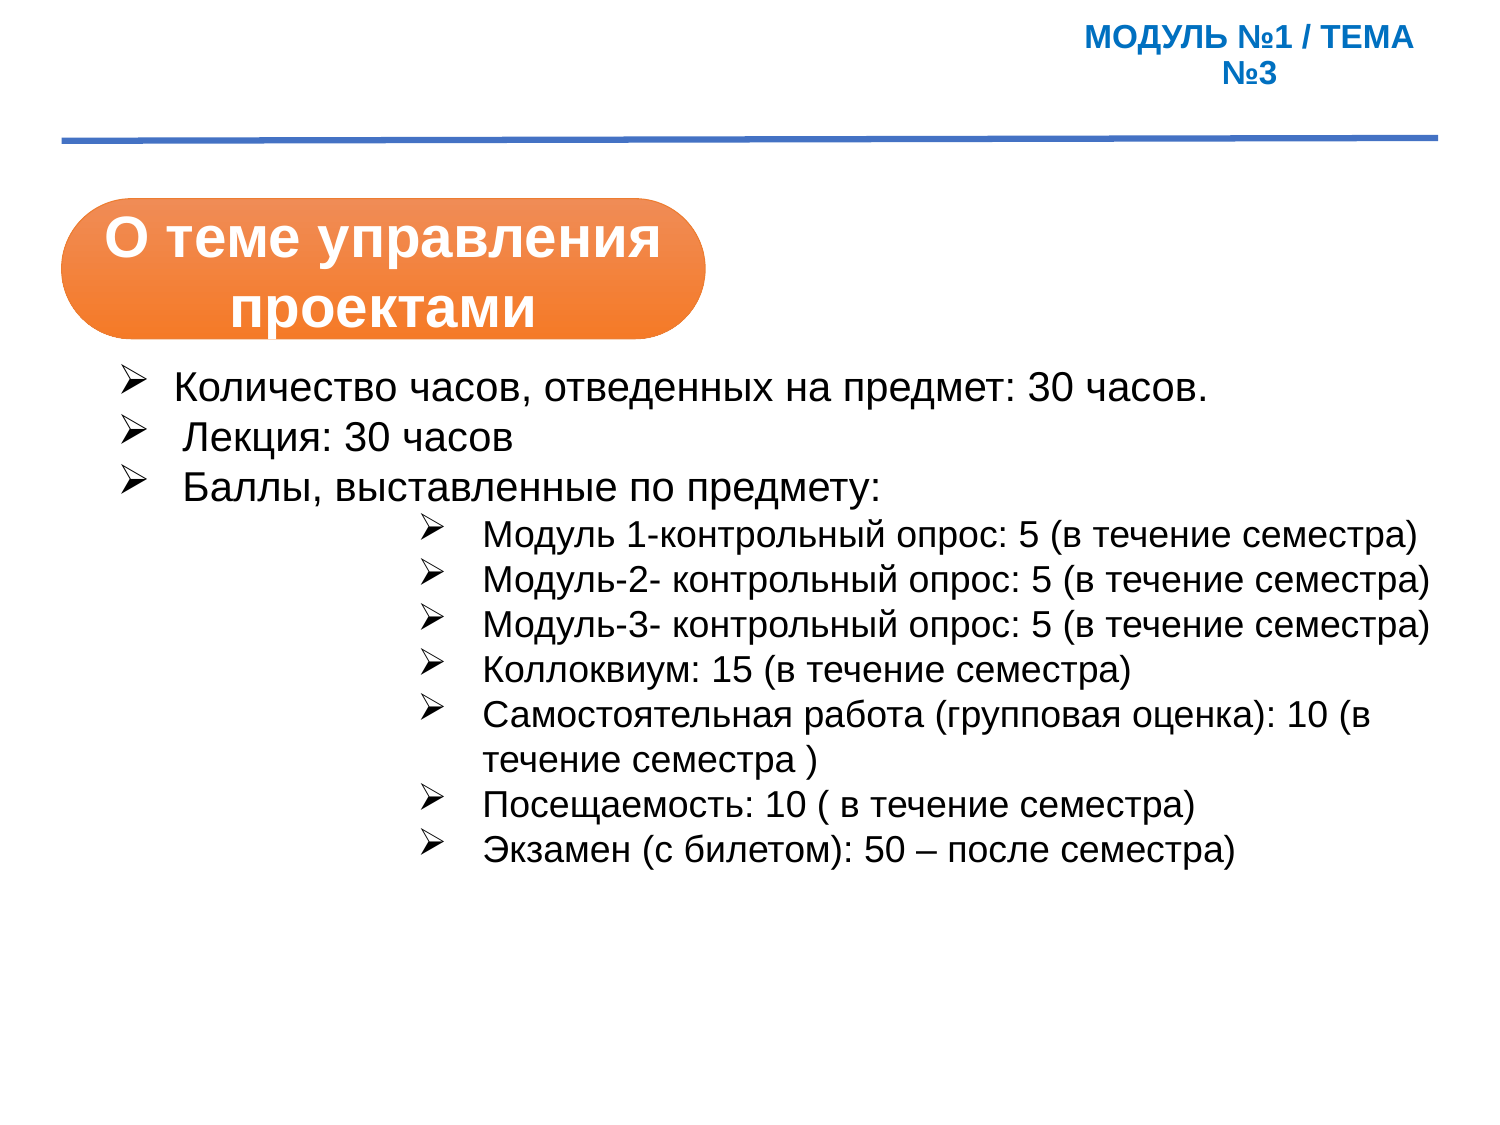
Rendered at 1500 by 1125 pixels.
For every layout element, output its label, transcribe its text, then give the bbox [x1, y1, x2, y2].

text_box МОДУЛЬ №1 / ТЕМА №3 [1064, 37, 1435, 100]
text_box О теме управления проектами [61, 198, 706, 340]
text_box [61, 137, 1439, 141]
list Количество часов, отведенных на предмет: 30 часов. Лекция: 30 часов Баллы, выставленные по предмету: Модуль 1-контрольный опрос: 5 (в течение семестра) Модуль-2- контрольный опрос: 5 (в течение семестра) Модуль-3- контрольный опрос: 5 (в течение семестра) Коллоквиум: 15 (в течение семестра) Самостоятельная работа (групповая оценка): 10 (в течение семестра ) Посещаемость: 10 ( в течение семестра) Экзамен (с билетом): 50 – после семестра) [27, 351, 1500, 1072]
